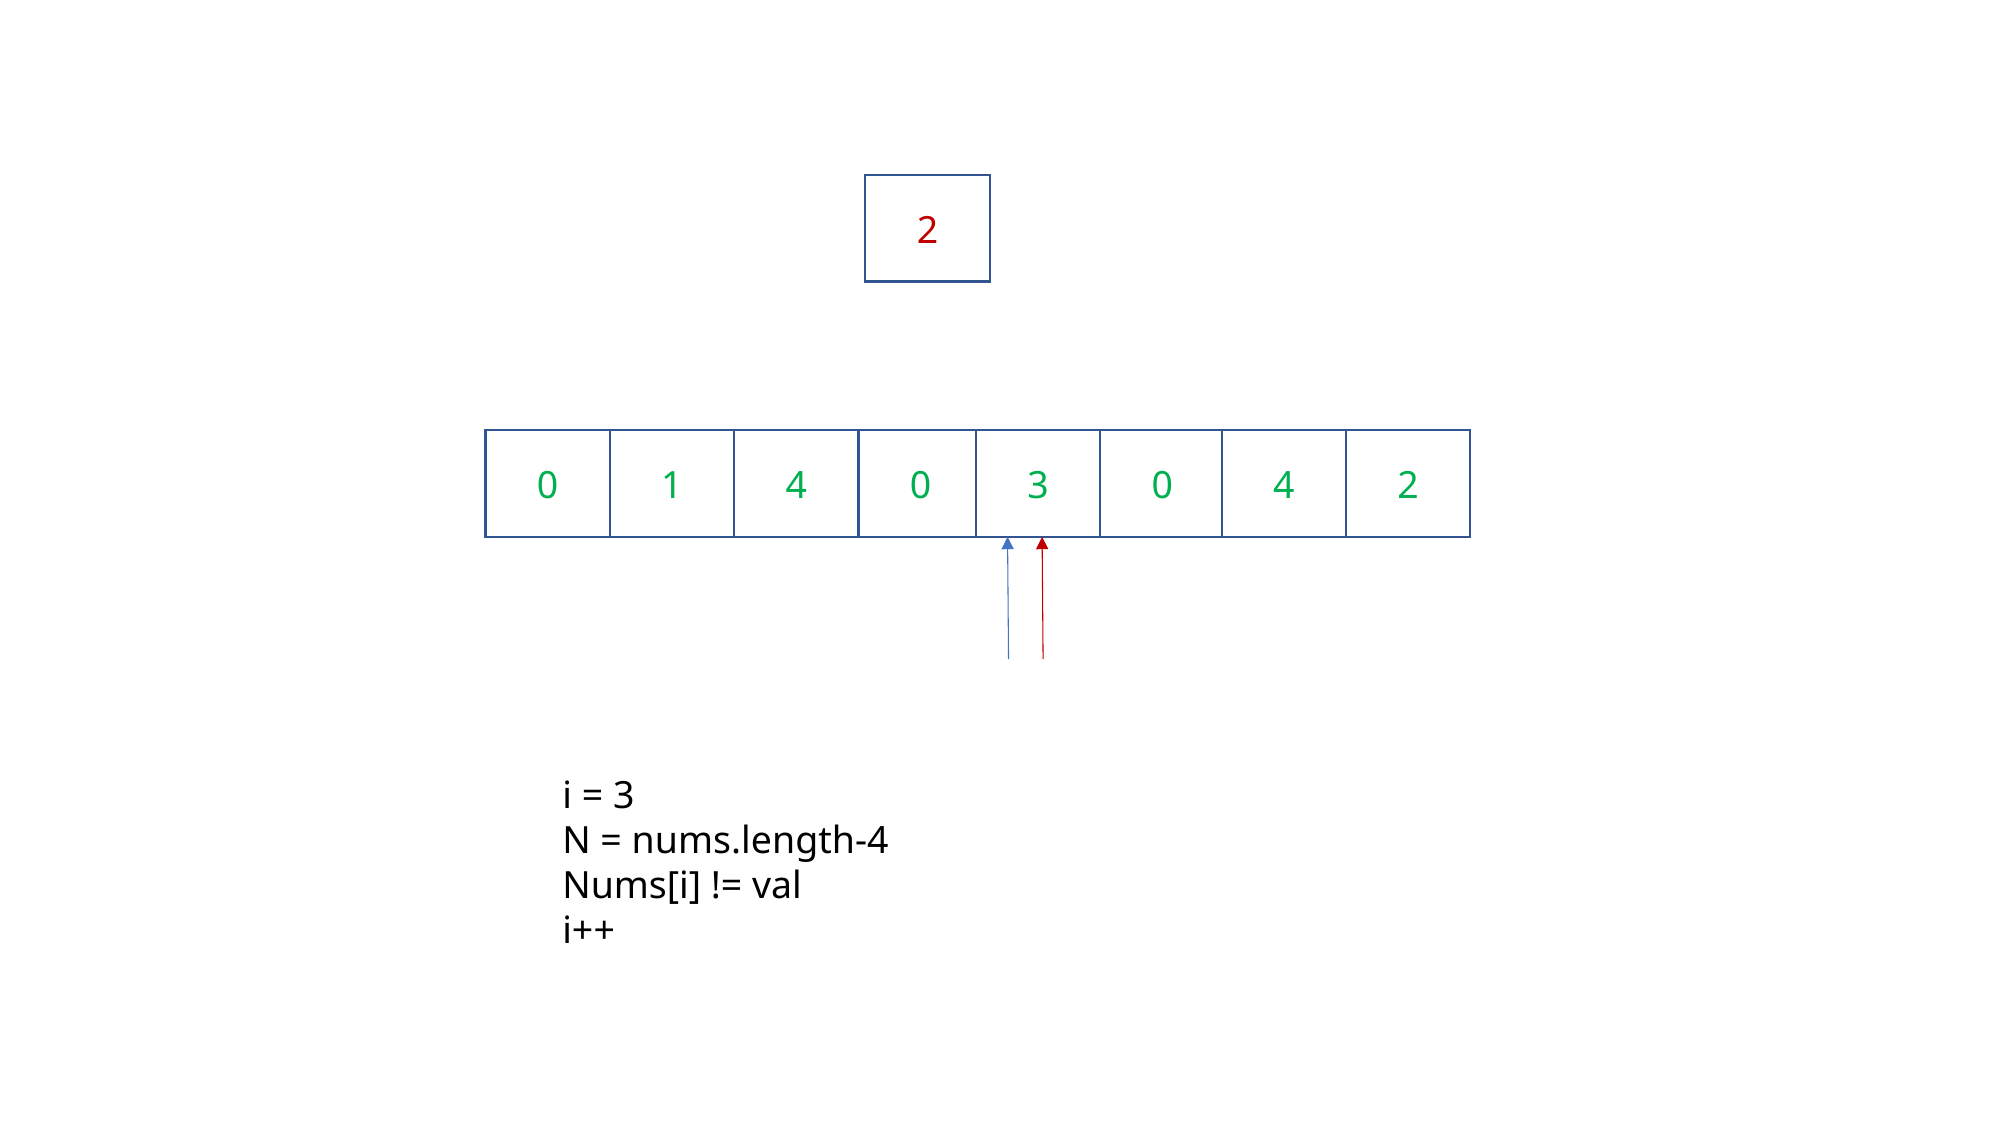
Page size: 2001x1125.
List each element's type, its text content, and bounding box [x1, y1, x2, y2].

text_box 0 [1099, 429, 1221, 538]
text_box 2 [864, 174, 991, 283]
text_box 0 [857, 429, 975, 538]
text_box 1 [609, 429, 733, 538]
text_box i = 3 N = nums.length-4 Nums[i] != val i++ [547, 763, 1320, 959]
text_box 4 [1221, 429, 1345, 538]
text_box 3 [975, 429, 1099, 538]
text_box 2 [1345, 429, 1471, 538]
text_box 4 [733, 429, 857, 538]
text_box 0 [484, 429, 609, 538]
